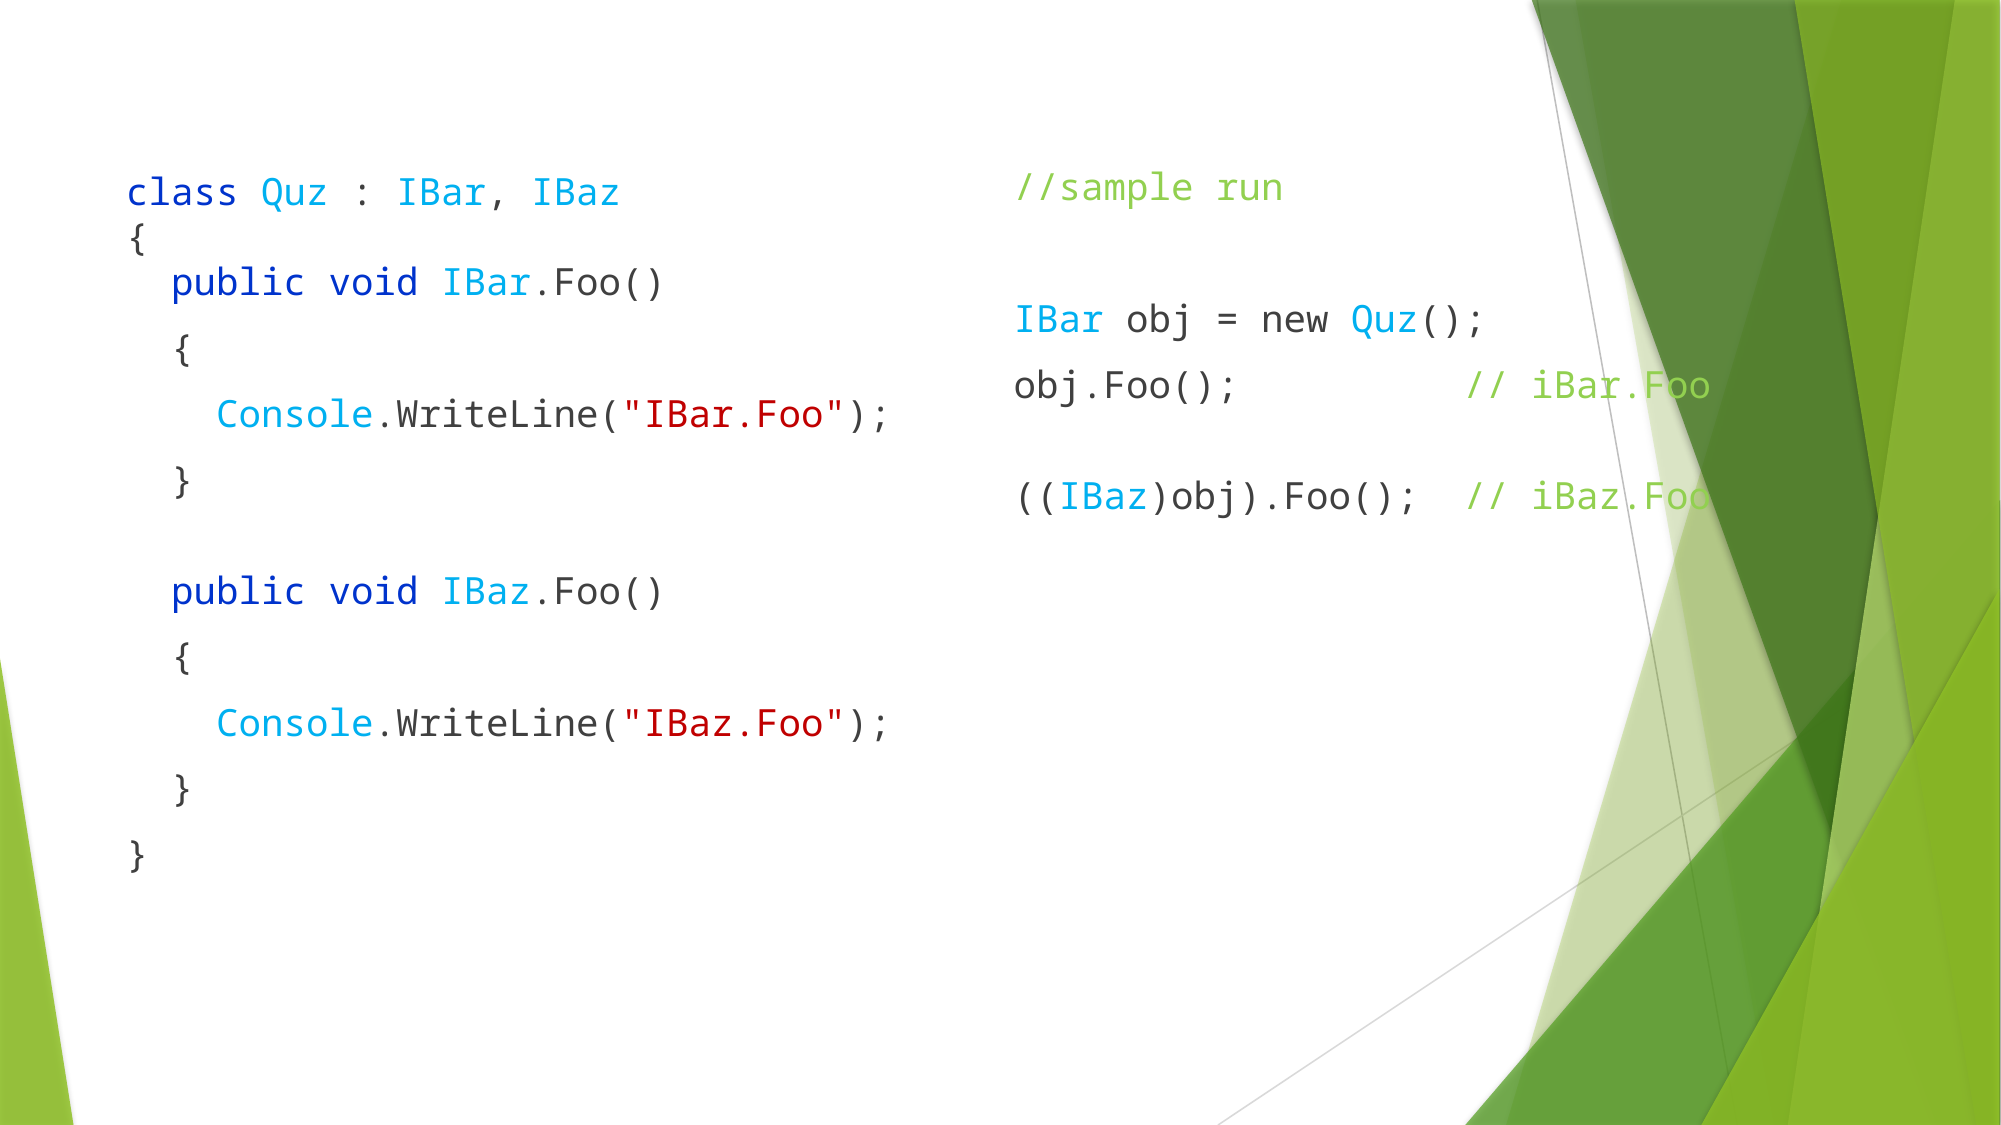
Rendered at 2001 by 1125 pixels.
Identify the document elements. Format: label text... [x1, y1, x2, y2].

list //sample run IBar obj = new Quz(); obj.Foo(); // iBar.Foo ((IBaz)obj).Foo(); // iBaz.Foo [998, 90, 1756, 727]
list class Quz : IBar, IBaz { public void IBar.Foo() { Console.WriteLine("IBar.Foo"); } public void IBaz.Foo() { Console.WriteLine("IBaz.Foo"); } } [111, 160, 965, 991]
